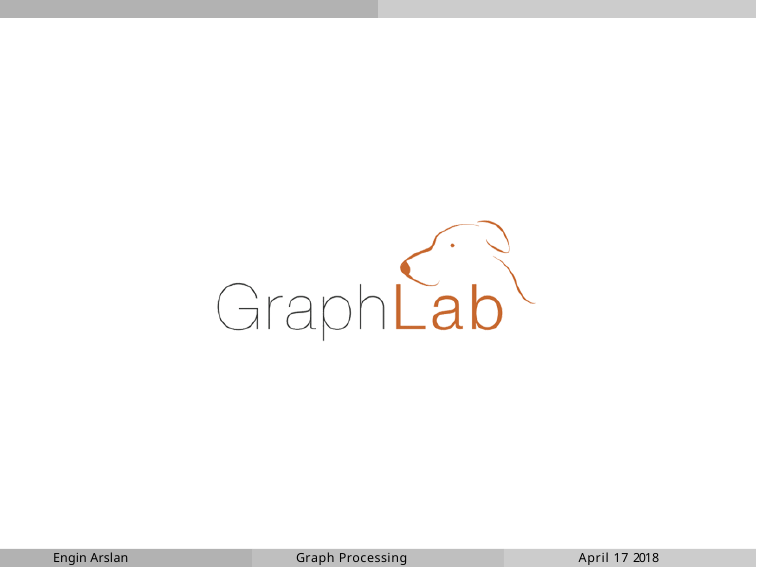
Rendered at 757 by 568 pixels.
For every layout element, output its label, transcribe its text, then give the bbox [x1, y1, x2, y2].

text_box [0, 548, 252, 567]
text_box April 17 2018 [576, 549, 675, 565]
footer Engin Arslan [51, 549, 201, 567]
text_box [200, 211, 555, 342]
slide_number Graph Processing [294, 549, 462, 567]
text_box [503, 548, 756, 567]
text_box [252, 548, 503, 567]
